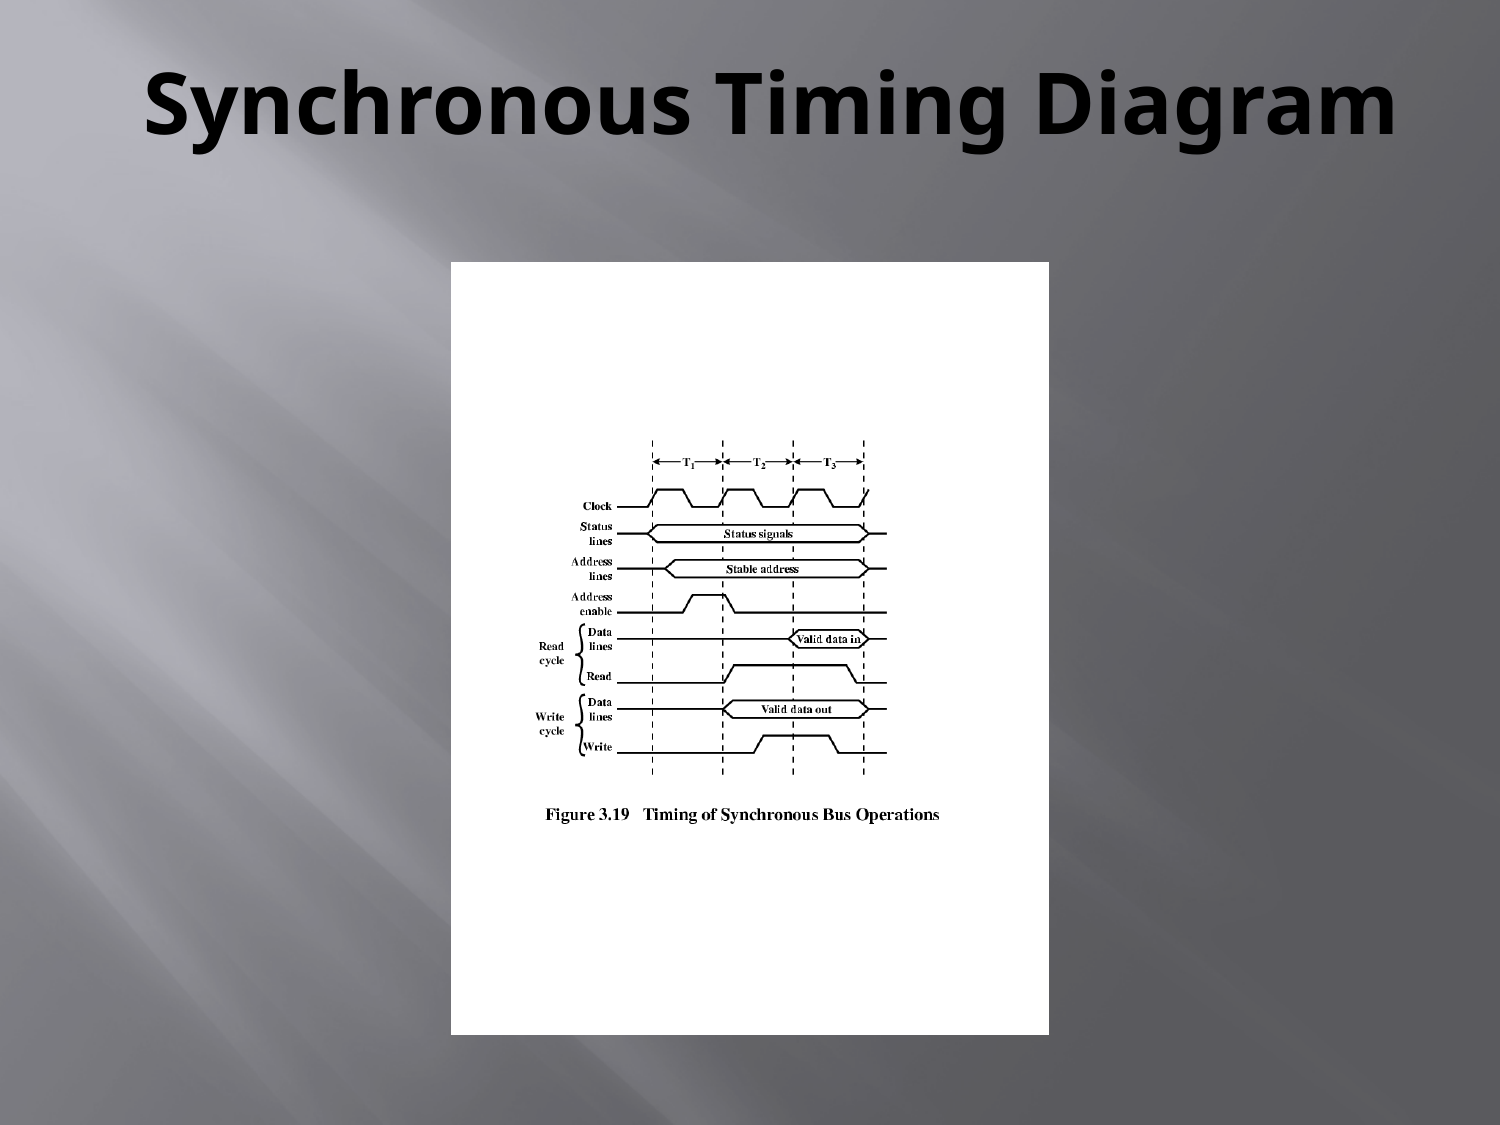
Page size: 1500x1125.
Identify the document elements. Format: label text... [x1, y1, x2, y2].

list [451, 262, 1049, 1036]
title Synchronous Timing Diagram [75, 0, 1425, 200]
